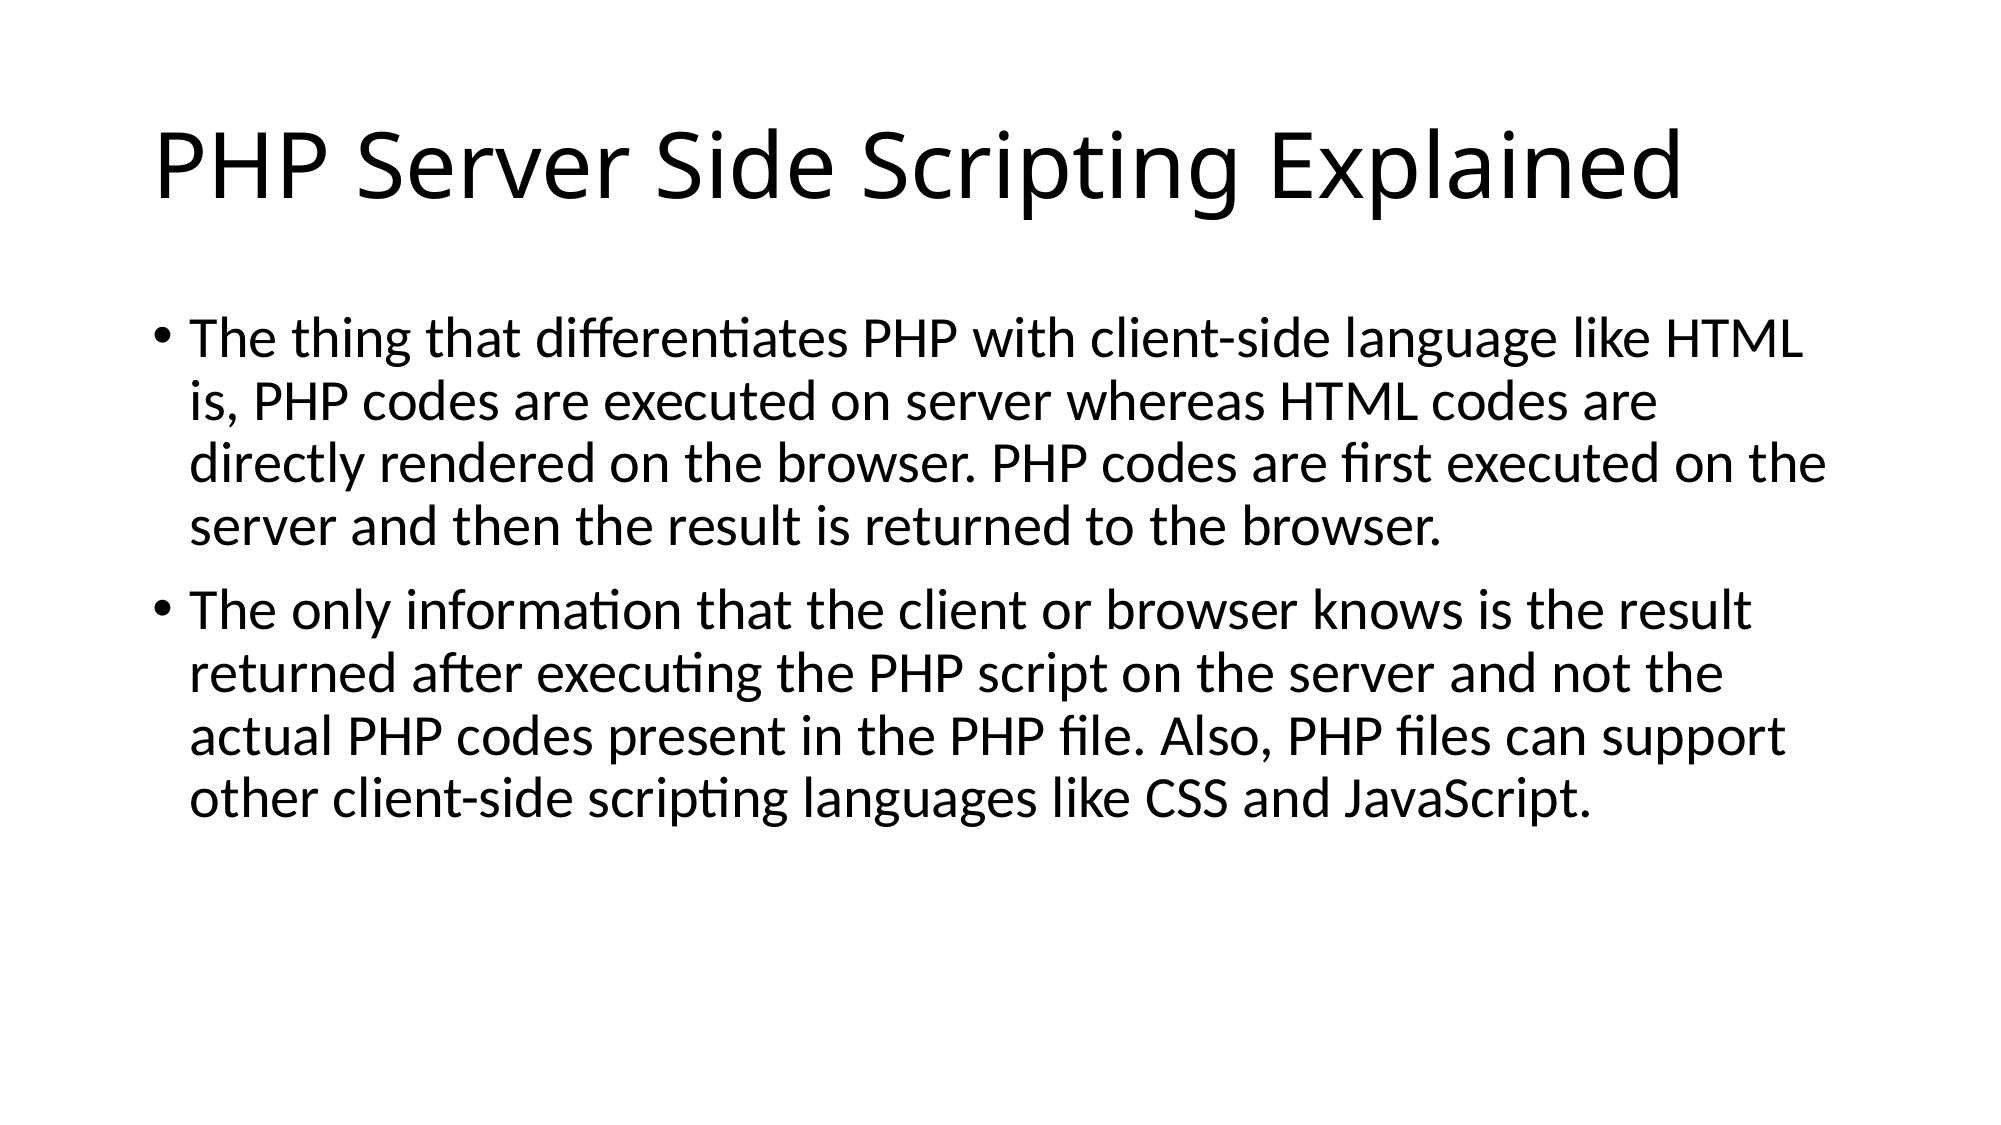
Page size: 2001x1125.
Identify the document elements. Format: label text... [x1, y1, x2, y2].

list The thing that differentiates PHP with client-side language like HTML is, PHP codes are executed on server whereas HTML codes are directly rendered on the browser. PHP codes are first executed on the server and then the result is returned to the browser. The only information that the client or browser knows is the result returned after executing the PHP script on the server and not the actual PHP codes present in the PHP file. Also, PHP files can support other client-side scripting languages like CSS and JavaScript. [137, 299, 1863, 1014]
title PHP Server Side Scripting Explained [137, 59, 1863, 278]
